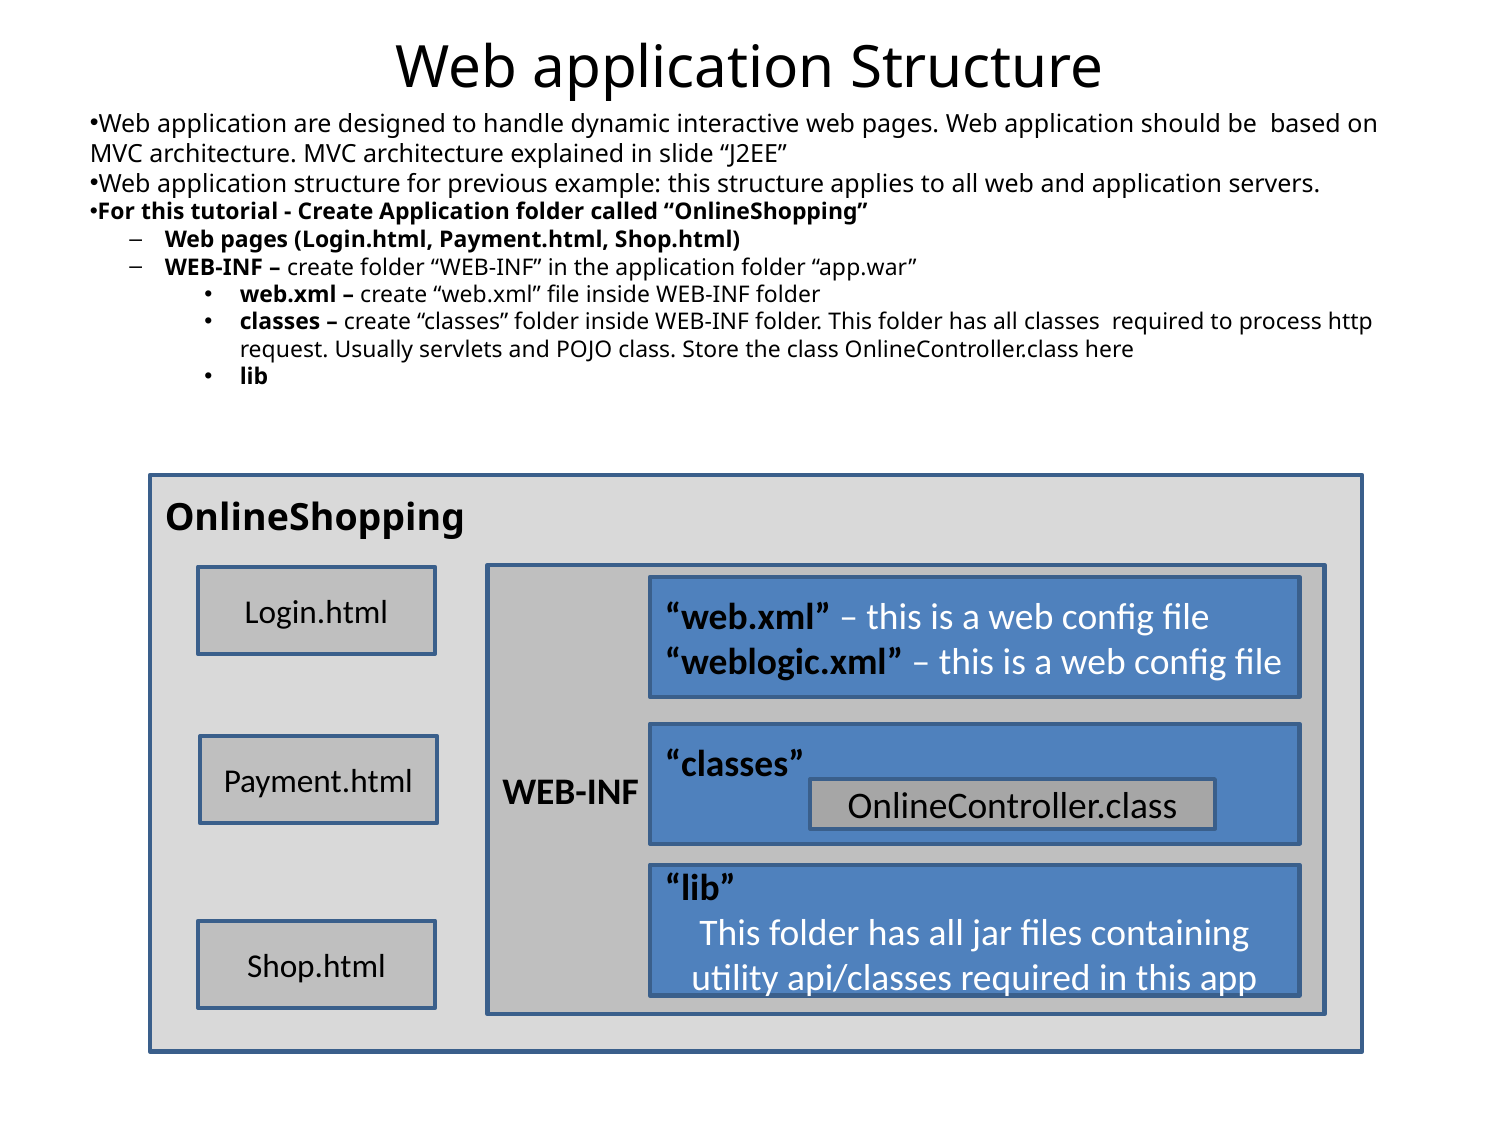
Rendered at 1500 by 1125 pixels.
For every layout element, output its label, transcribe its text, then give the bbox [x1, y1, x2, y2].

text_box “lib” This folder has all jar files containing utility api/classes required in this app [648, 863, 1302, 998]
text_box Web application are designed to handle dynamic interactive web pages. Web application should be based on MVC architecture. MVC architecture explained in slide “J2EE” Web application structure for previous example: this structure applies to all web and application servers. For this tutorial - Create Application folder called “OnlineShopping” Web pages (Login.html, Payment.html, Shop.html) WEB-INF – create folder “WEB-INF” in the application folder “app.war” web.xml – create “web.xml” file inside WEB-INF folder classes – create “classes” folder inside WEB-INF folder. This folder has all classes required to process http request. Usually servlets and POJO class. Store the class OnlineController.class here lib [75, 99, 1425, 1037]
text_box WEB-INF [485, 563, 1327, 1016]
text_box OnlineController.class [808, 777, 1217, 831]
text_box Shop.html [196, 919, 437, 1010]
text_box “web.xml” – this is a web config file “weblogic.xml” – this is a web config file [648, 575, 1302, 699]
text_box Payment.html [198, 734, 439, 825]
text_box Login.html [196, 565, 437, 656]
text_box Web application Structure [75, 5, 1425, 99]
text_box OnlineShopping [148, 473, 1364, 1054]
text_box “classes” [648, 722, 1302, 846]
